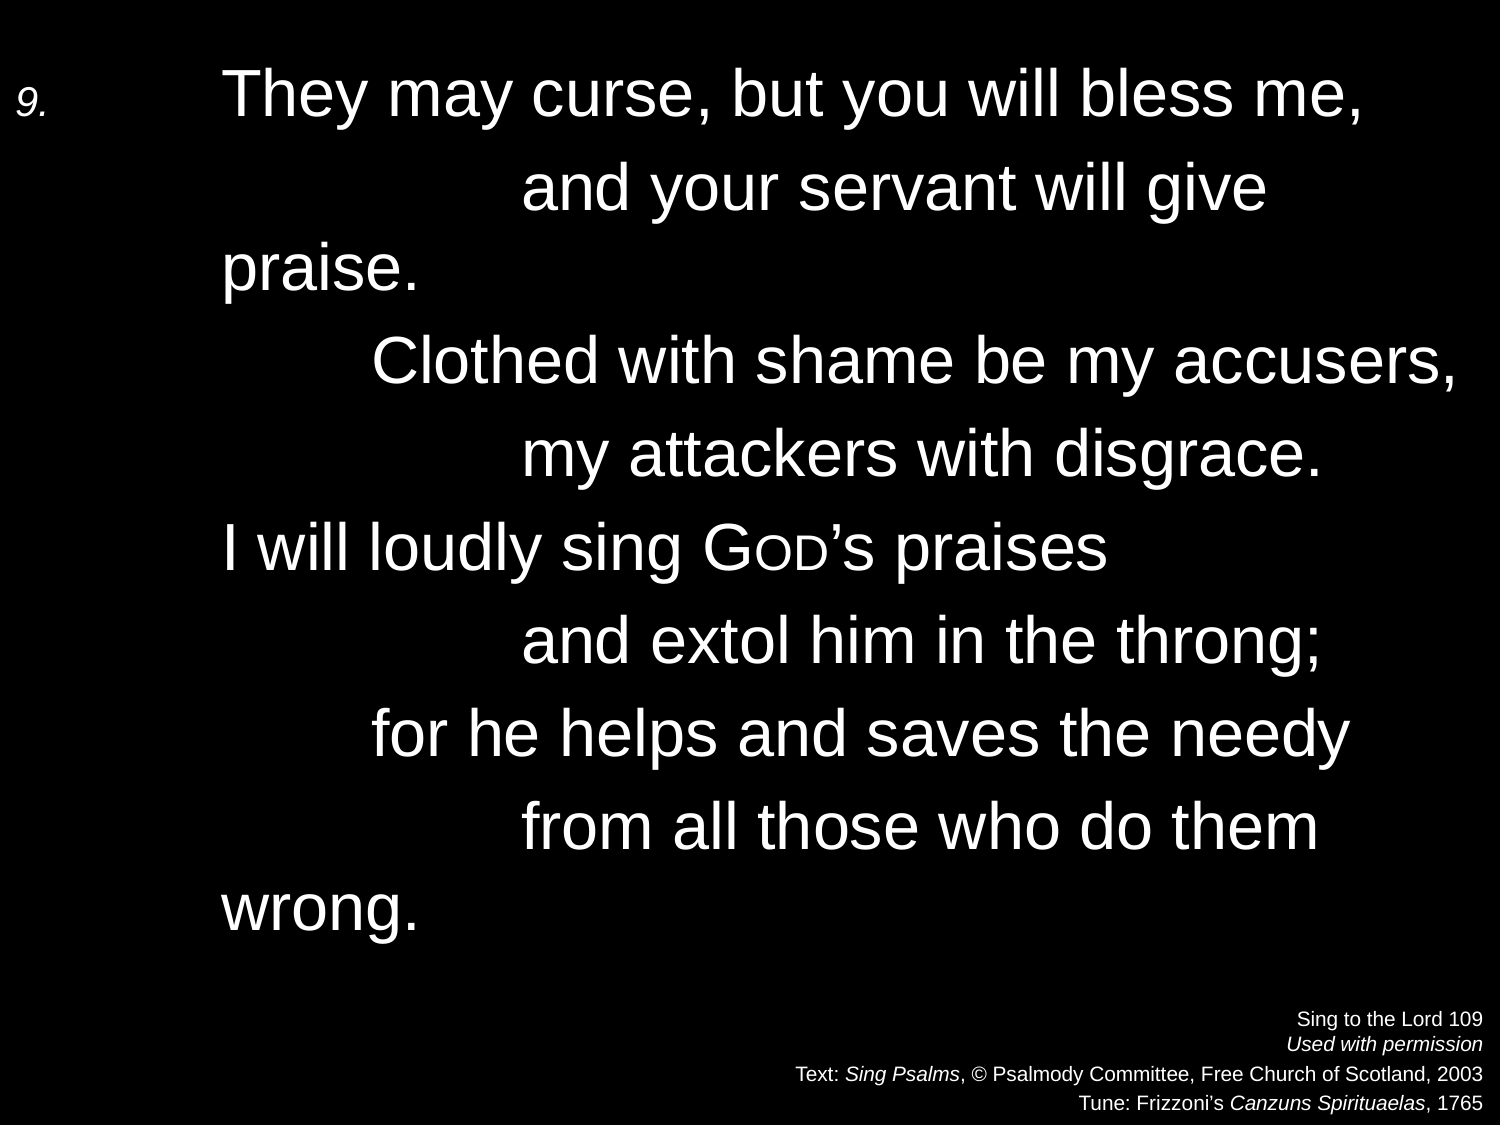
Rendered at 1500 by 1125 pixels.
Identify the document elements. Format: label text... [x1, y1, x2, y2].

list 9. They may curse, but you will bless me, and your servant will give praise. Clothed with shame be my accusers, my attackers with disgrace. I will loudly sing God’s praises and extol him in the throng; for he helps and saves the needy from all those who do them wrong. [0, 42, 1500, 1047]
text_box Sing to the Lord 109 Used with permission Text: Sing Psalms, © Psalmody Committee, Free Church of Scotland, 2003 Tune: Frizzoni’s Canzuns Spirituaelas, 1765 [0, 998, 1498, 1122]
